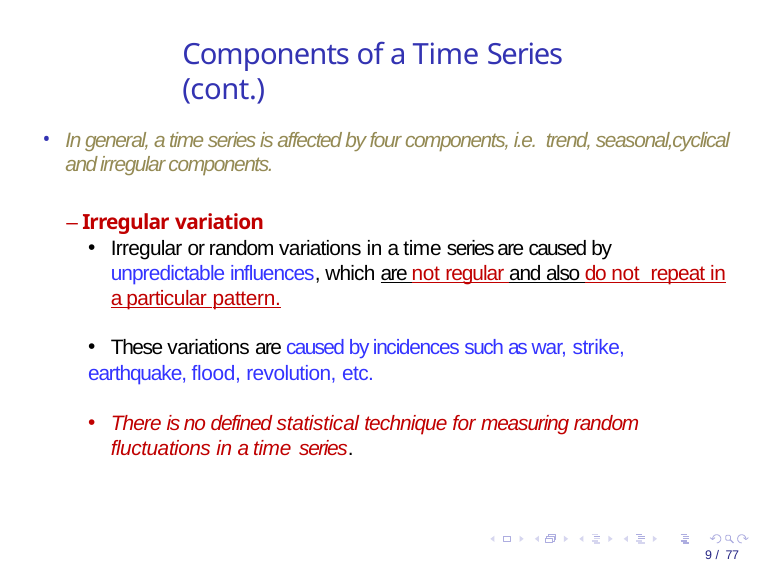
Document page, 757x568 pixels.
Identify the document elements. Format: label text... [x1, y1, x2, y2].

text_box <number> / 77 [700, 548, 745, 568]
text_box [713, 534, 721, 543]
text_box Components of a Time Series (cont.) [180, 32, 640, 121]
text_box [737, 534, 746, 543]
text_box In general, a time series is affected by four components, i.e. trend, seasonal,cyclical and irregular components. – Irregular variation Irregular or random variations in a time series are caused by unpredictable influences, which are not regular and also do not repeat in a particular pattern. These variations are caused by incidences such as war, strike, earthquake, flood, revolution, etc. There is no defined statistical technique for measuring random fluctuations in a time series. [40, 121, 729, 460]
